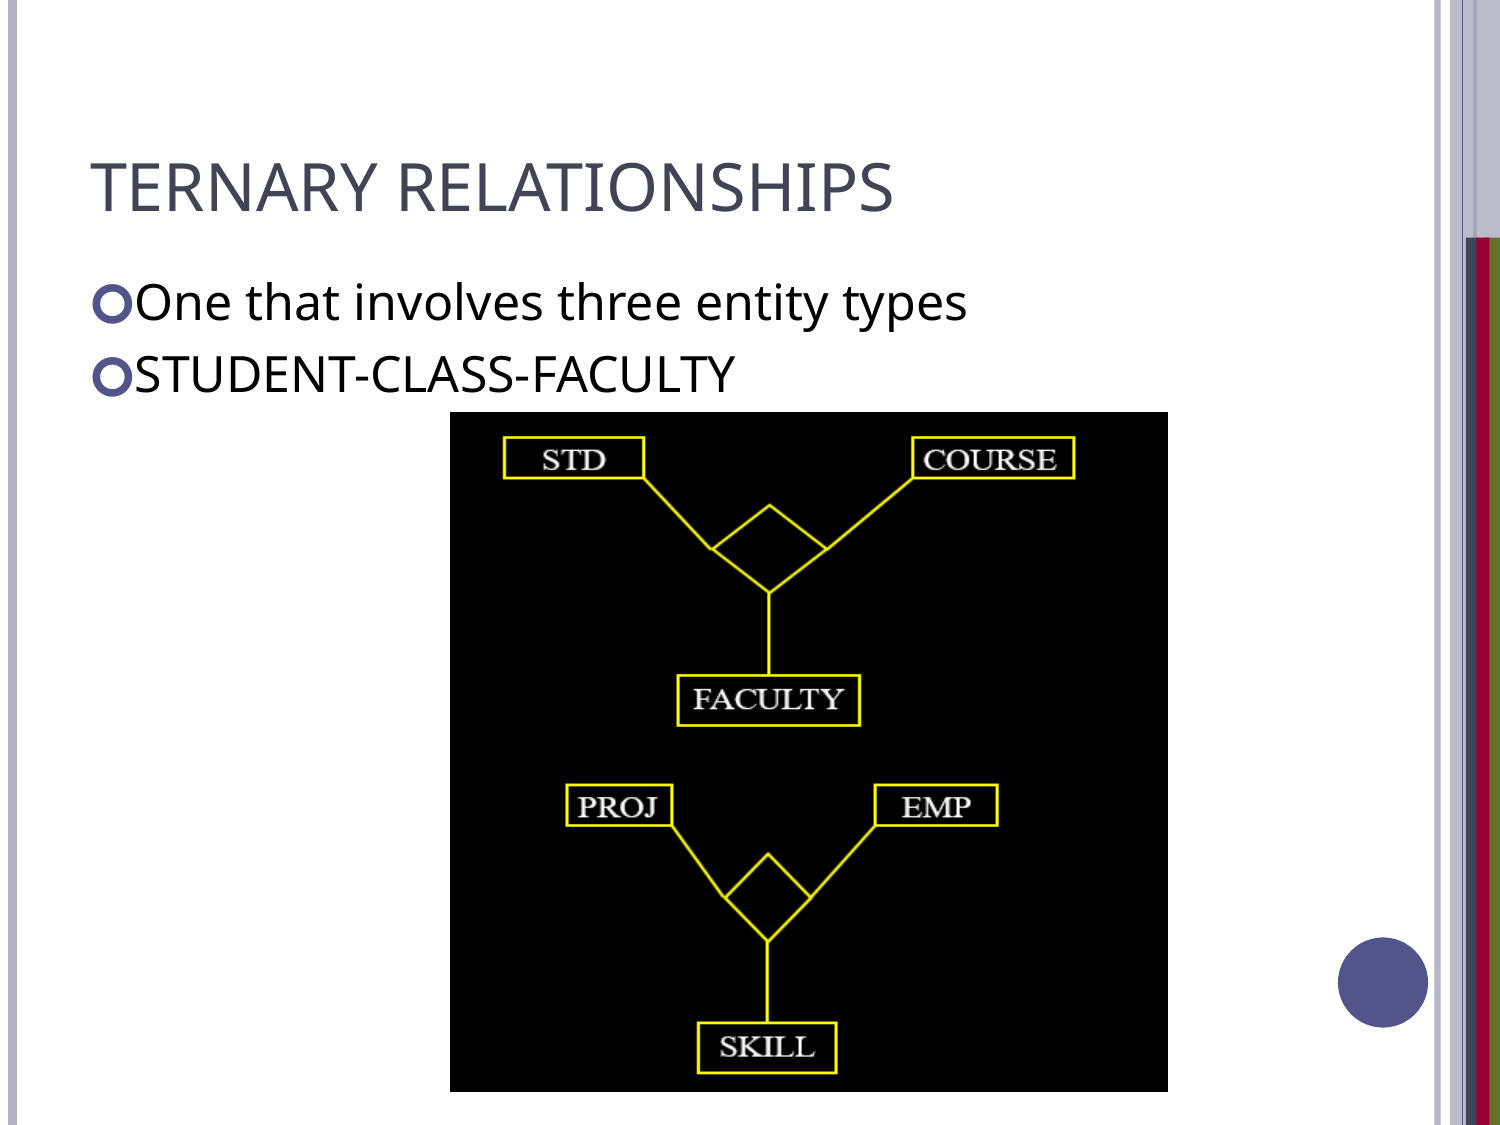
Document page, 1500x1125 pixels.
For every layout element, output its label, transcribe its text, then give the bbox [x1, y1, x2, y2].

picture [449, 412, 1168, 1093]
title Ternary Relationships [75, 45, 1300, 233]
list One that involves three entity types STUDENT-CLASS-FACULTY [75, 262, 1300, 1062]
